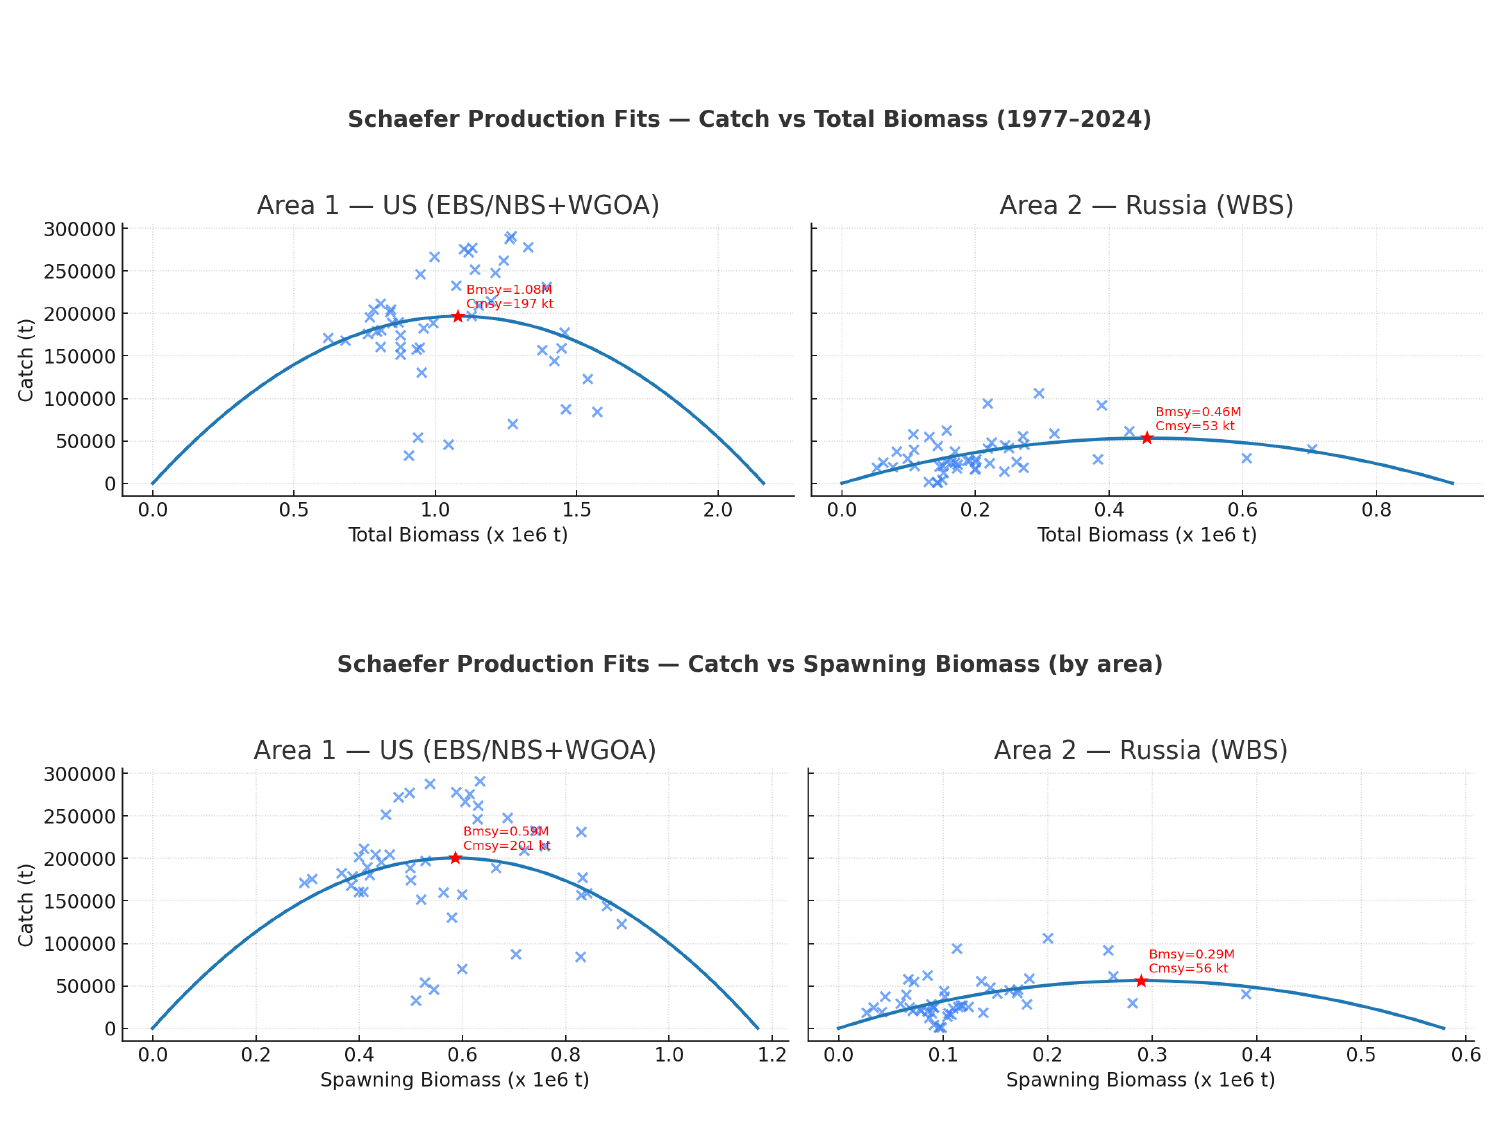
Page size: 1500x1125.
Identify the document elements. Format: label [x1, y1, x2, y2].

picture [0, 645, 1500, 1108]
picture [0, 100, 1500, 563]
